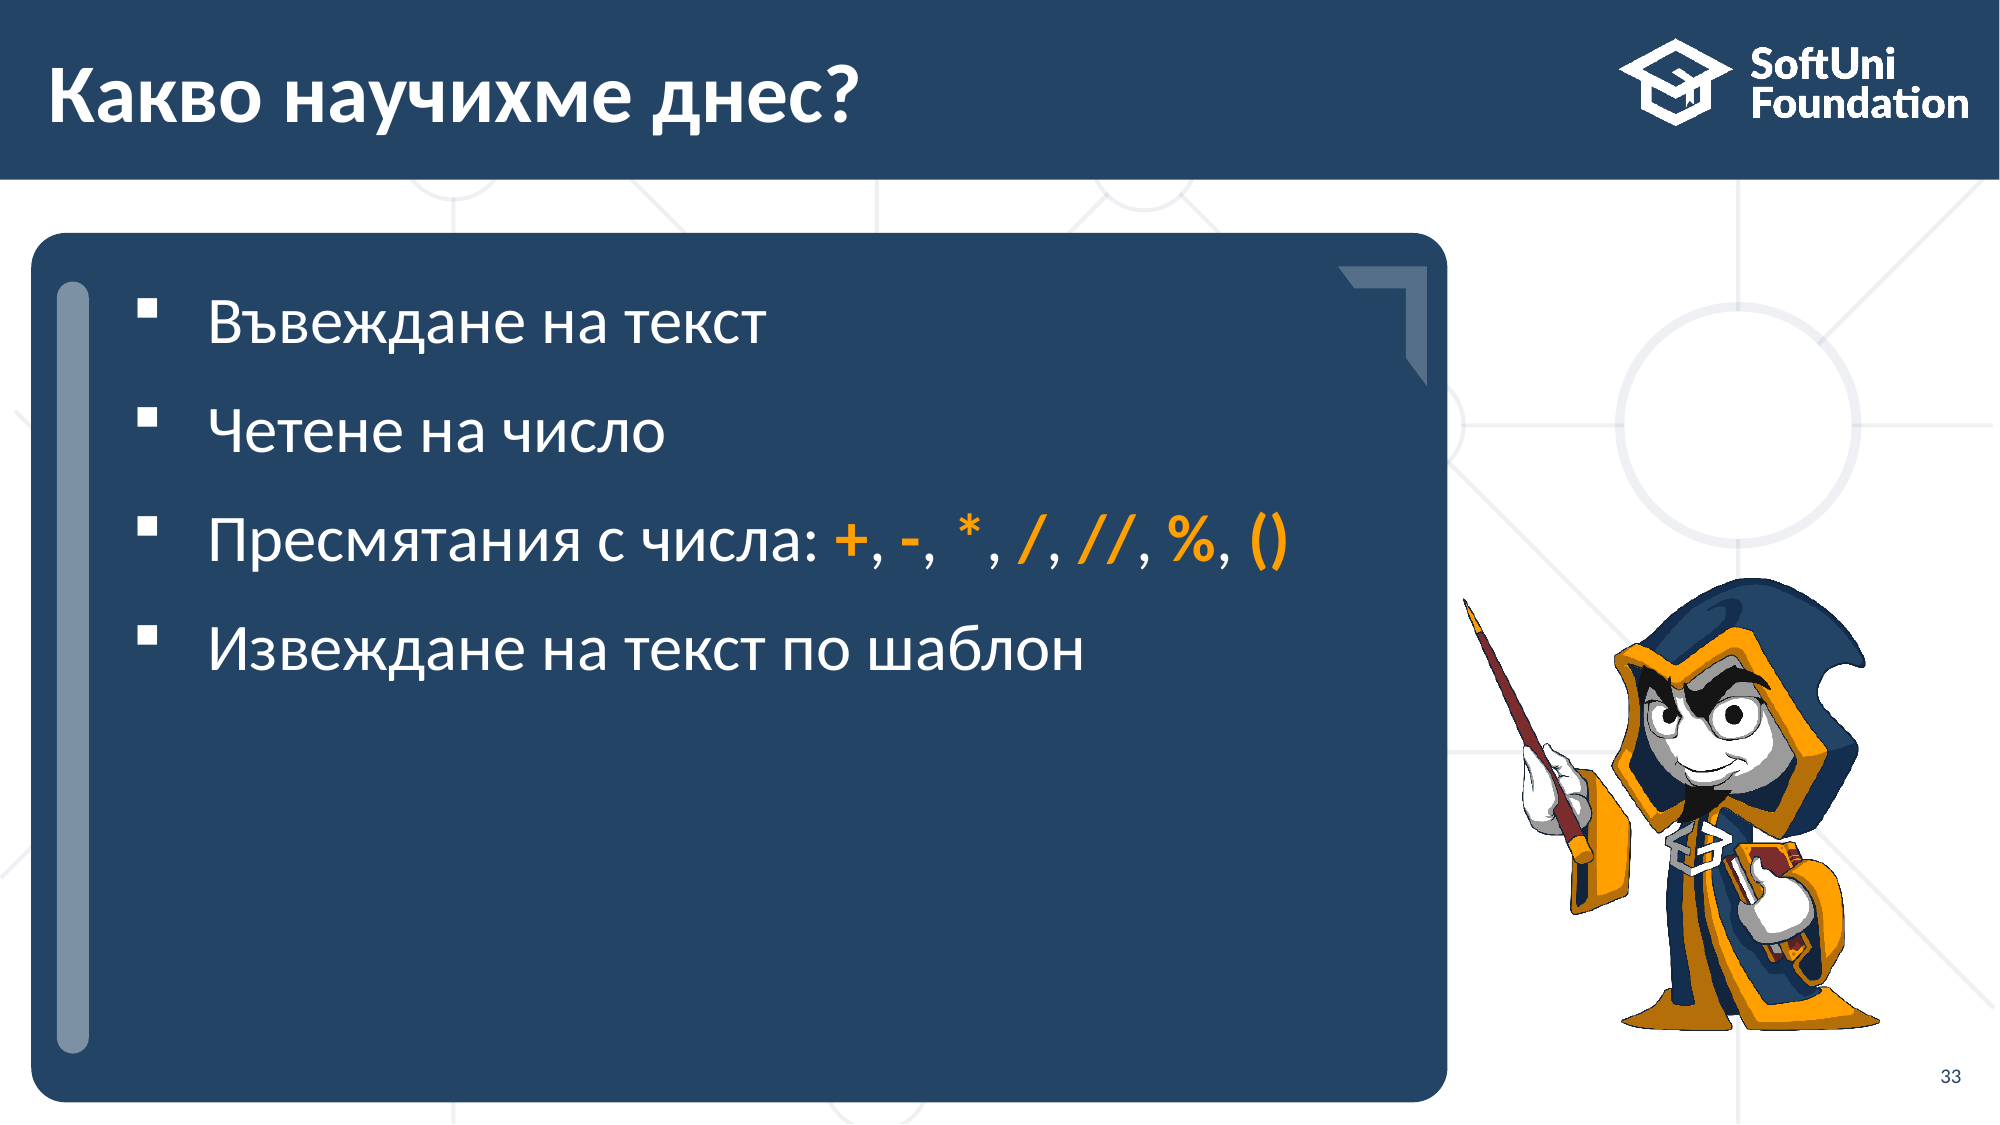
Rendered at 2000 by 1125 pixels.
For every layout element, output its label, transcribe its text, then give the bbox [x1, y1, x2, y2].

picture [1618, 38, 1968, 126]
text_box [30, 232, 1448, 1103]
title Какво научихме днес? [31, 16, 1591, 162]
slide_number 33 [1896, 1049, 1968, 1101]
picture [1447, 537, 1921, 1050]
